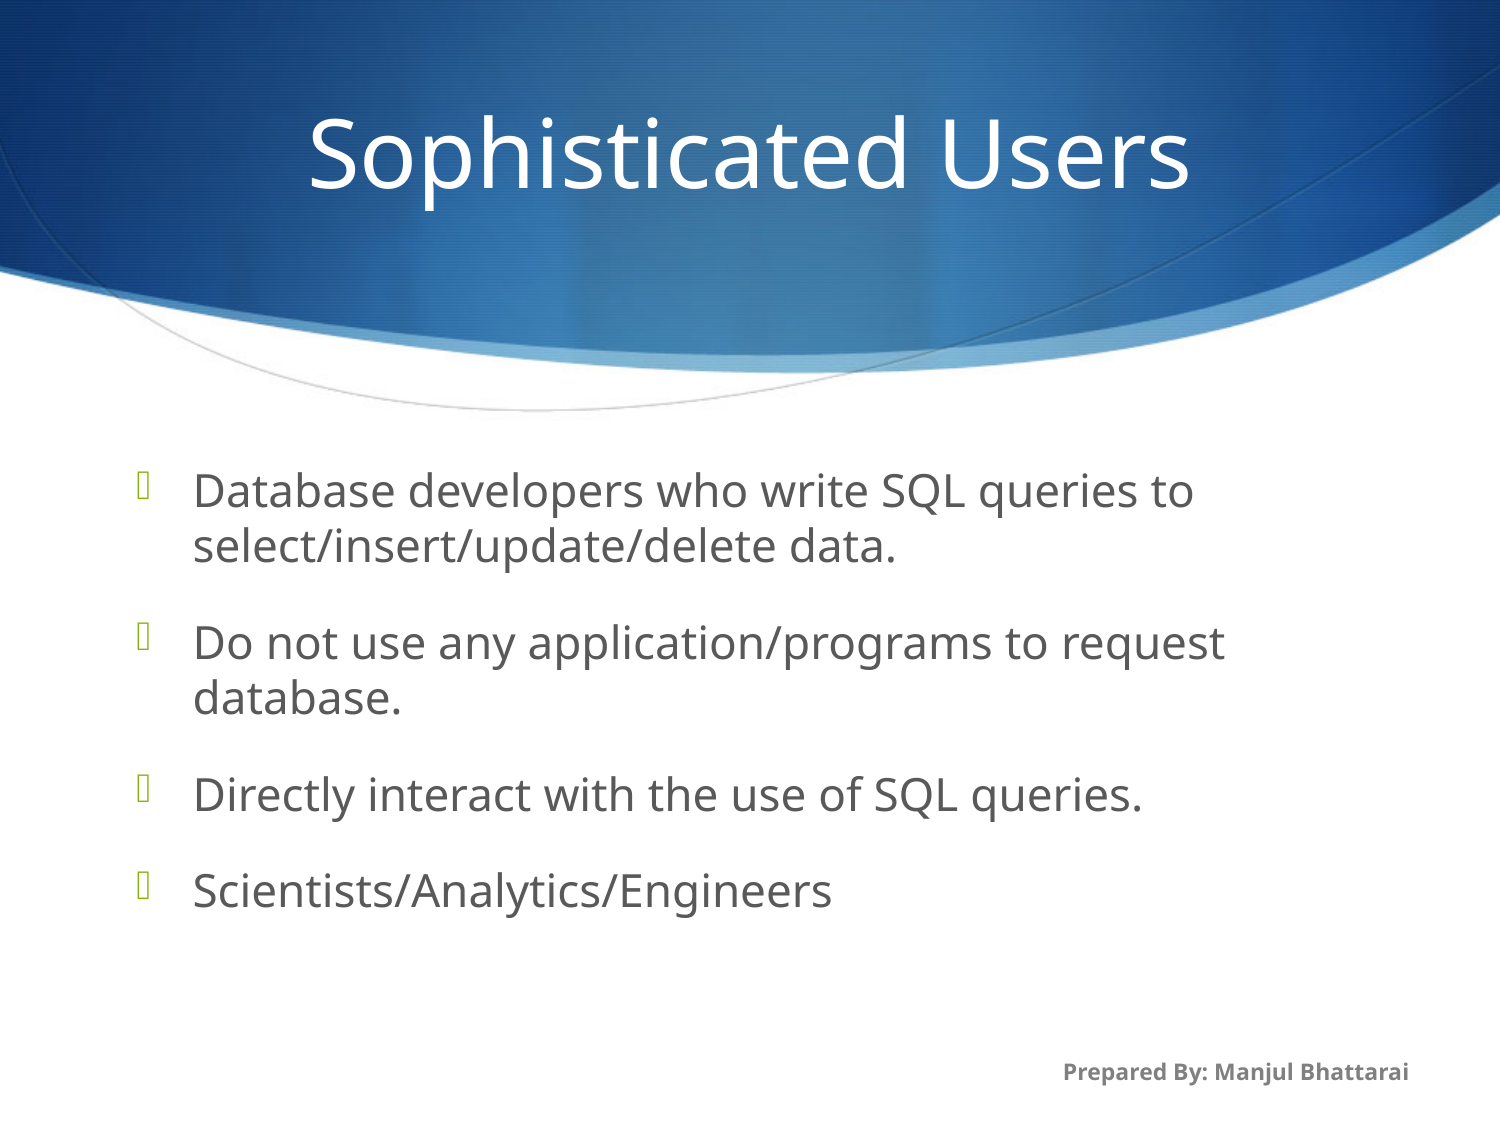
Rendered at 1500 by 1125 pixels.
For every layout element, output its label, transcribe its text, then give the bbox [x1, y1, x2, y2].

picture [0, 0, 1500, 1125]
footer Prepared By: Manjul Bhattarai [949, 1042, 1425, 1103]
title Sophisticated Users [75, 56, 1425, 245]
list Database developers who write SQL queries to select/insert/update/delete data. Do not use any application/programs to request database. Directly interact with the use of SQL queries. Scientists/Analytics/Engineers [121, 454, 1379, 991]
